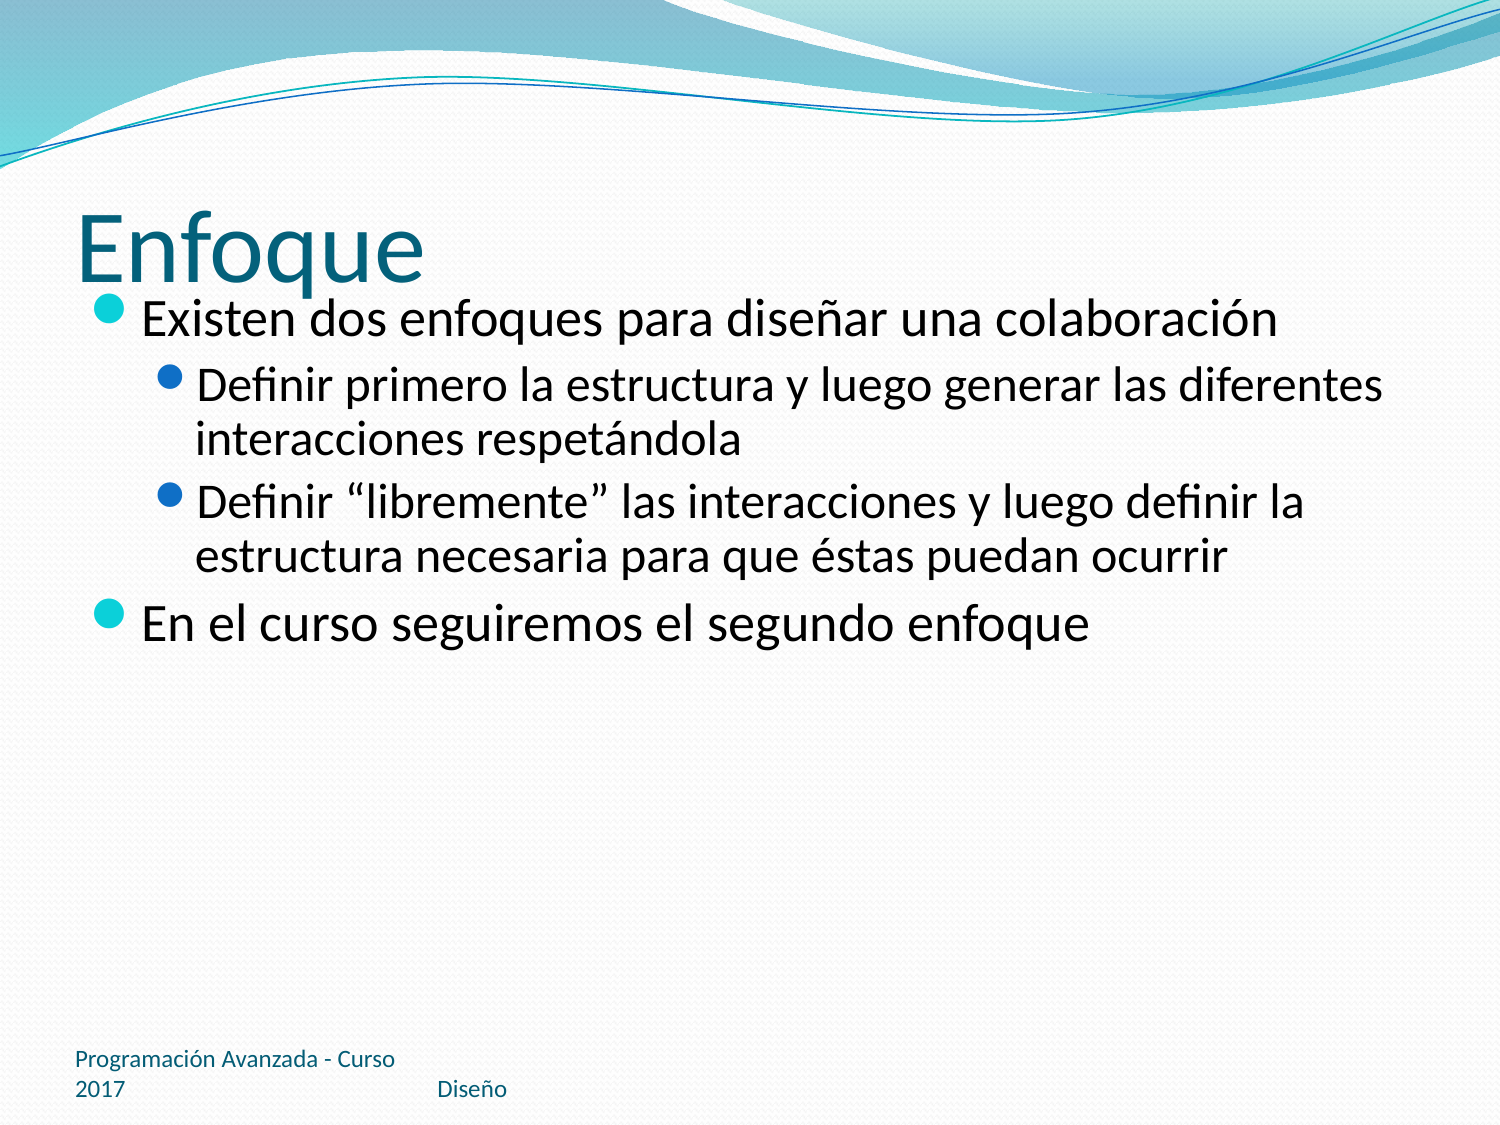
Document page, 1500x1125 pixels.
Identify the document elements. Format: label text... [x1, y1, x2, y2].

list Existen dos enfoques para diseñar una colaboración Definir primero la estructura y luego generar las diferentes interacciones respetándola Definir “libremente” las interacciones y luego definir la estructura necesaria para que éstas puedan ocurrir En el curso seguiremos el segundo enfoque [75, 282, 1424, 1006]
footer Diseño [437, 1042, 988, 1103]
title Enfoque [75, 115, 1425, 303]
slide_number Programación Avanzada - Curso 2017 [75, 1042, 425, 1103]
